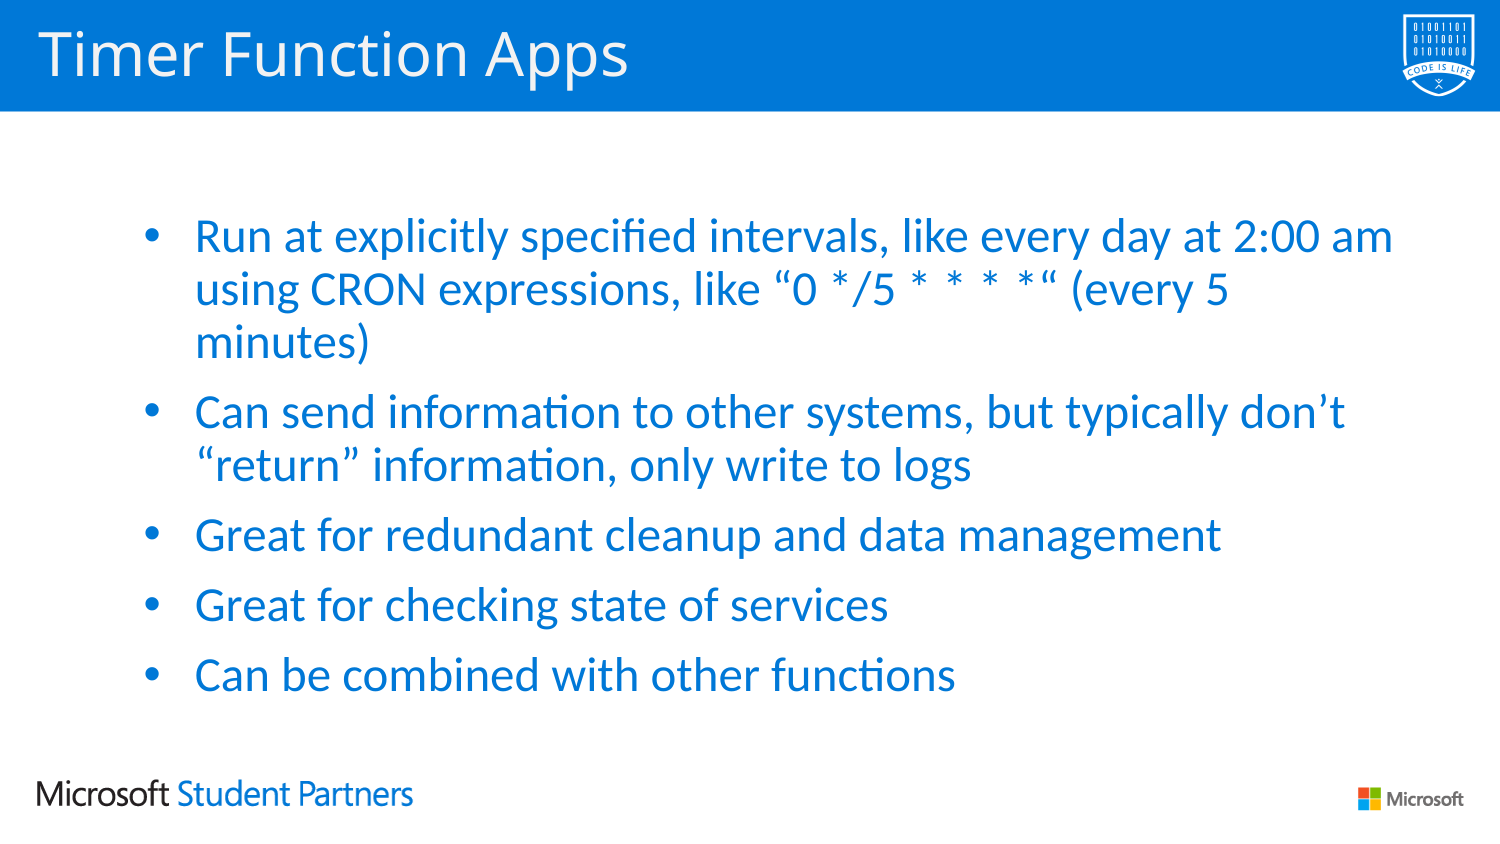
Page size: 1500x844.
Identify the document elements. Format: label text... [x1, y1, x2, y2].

list Run at explicitly specified intervals, like every day at 2:00 am using CRON expressions, like “0 */5 * * * *“ (every 5 minutes) Can send information to other systems, but typically don’t “return” information, only write to logs Great for redundant cleanup and data management Great for checking state of services Can be combined with other functions [92, 210, 1408, 707]
picture [0, 0, 1500, 844]
title Timer Function Apps [38, 23, 1285, 90]
